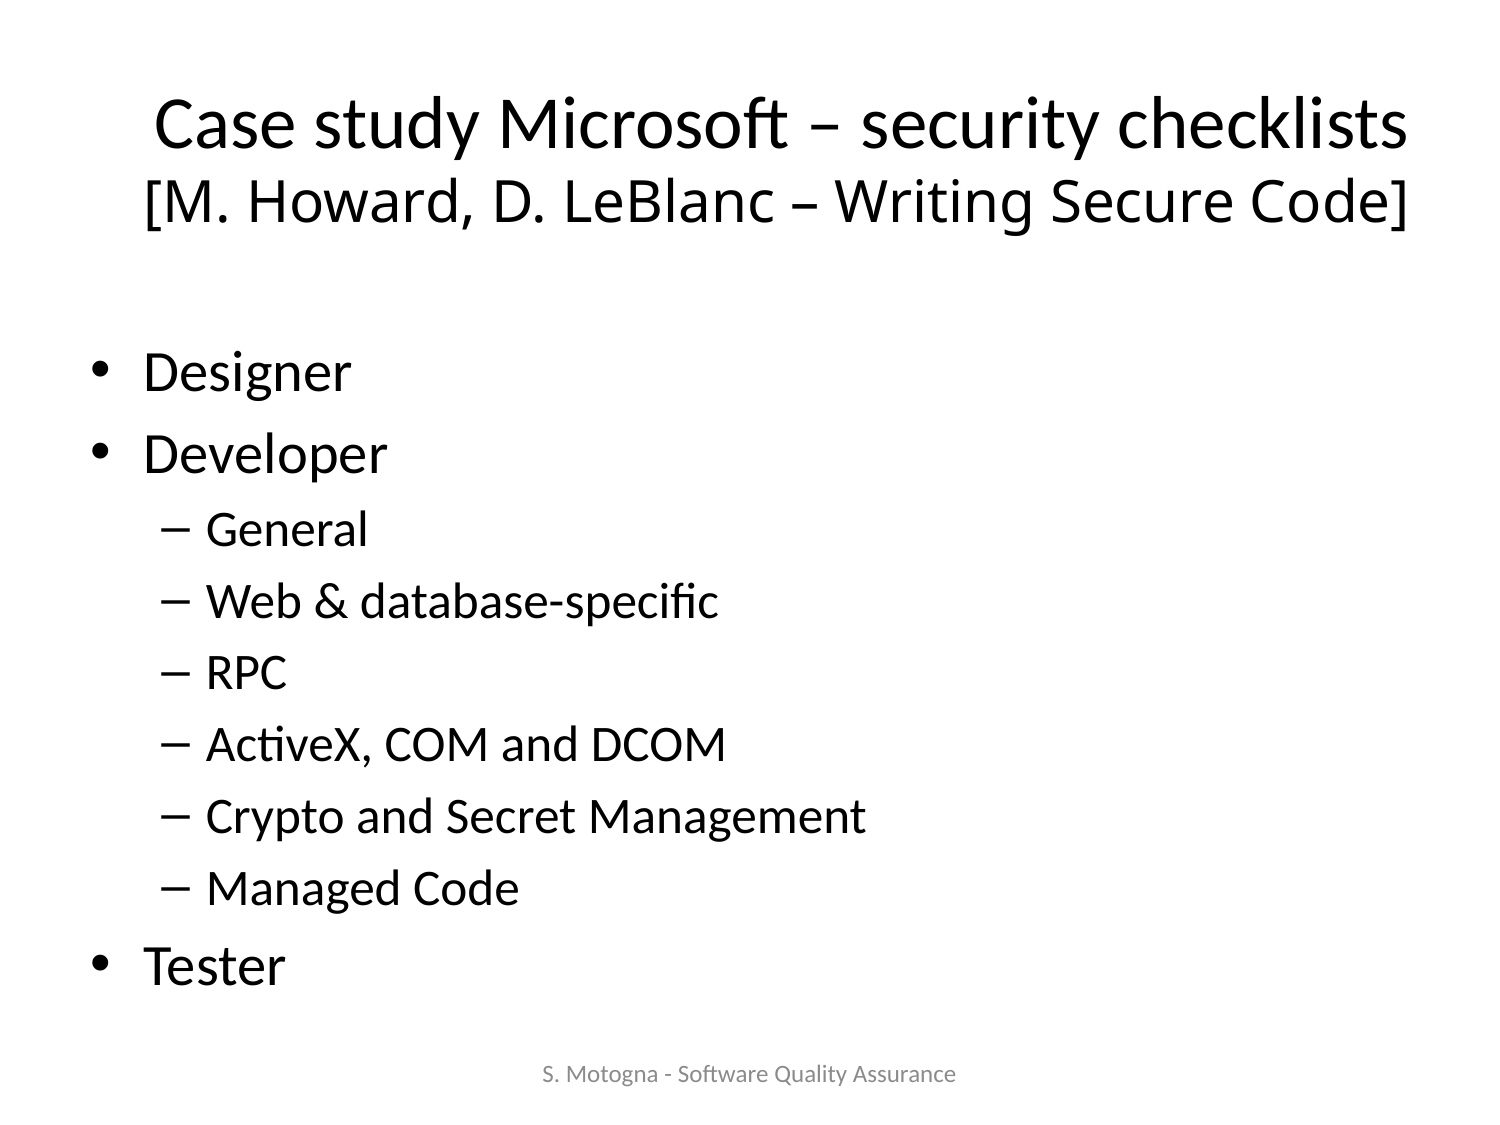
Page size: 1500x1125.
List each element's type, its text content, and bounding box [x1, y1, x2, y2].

footer S. Motogna - Software Quality Assurance [512, 1042, 988, 1103]
list Designer Developer General Web & database-specific RPC ActiveX, COM and DCOM Crypto and Secret Management Managed Code Tester [75, 324, 1425, 1005]
title Case study Microsoft – security checklists [M. Howard, D. LeBlanc – Writing Secure Code] [75, 45, 1425, 263]
